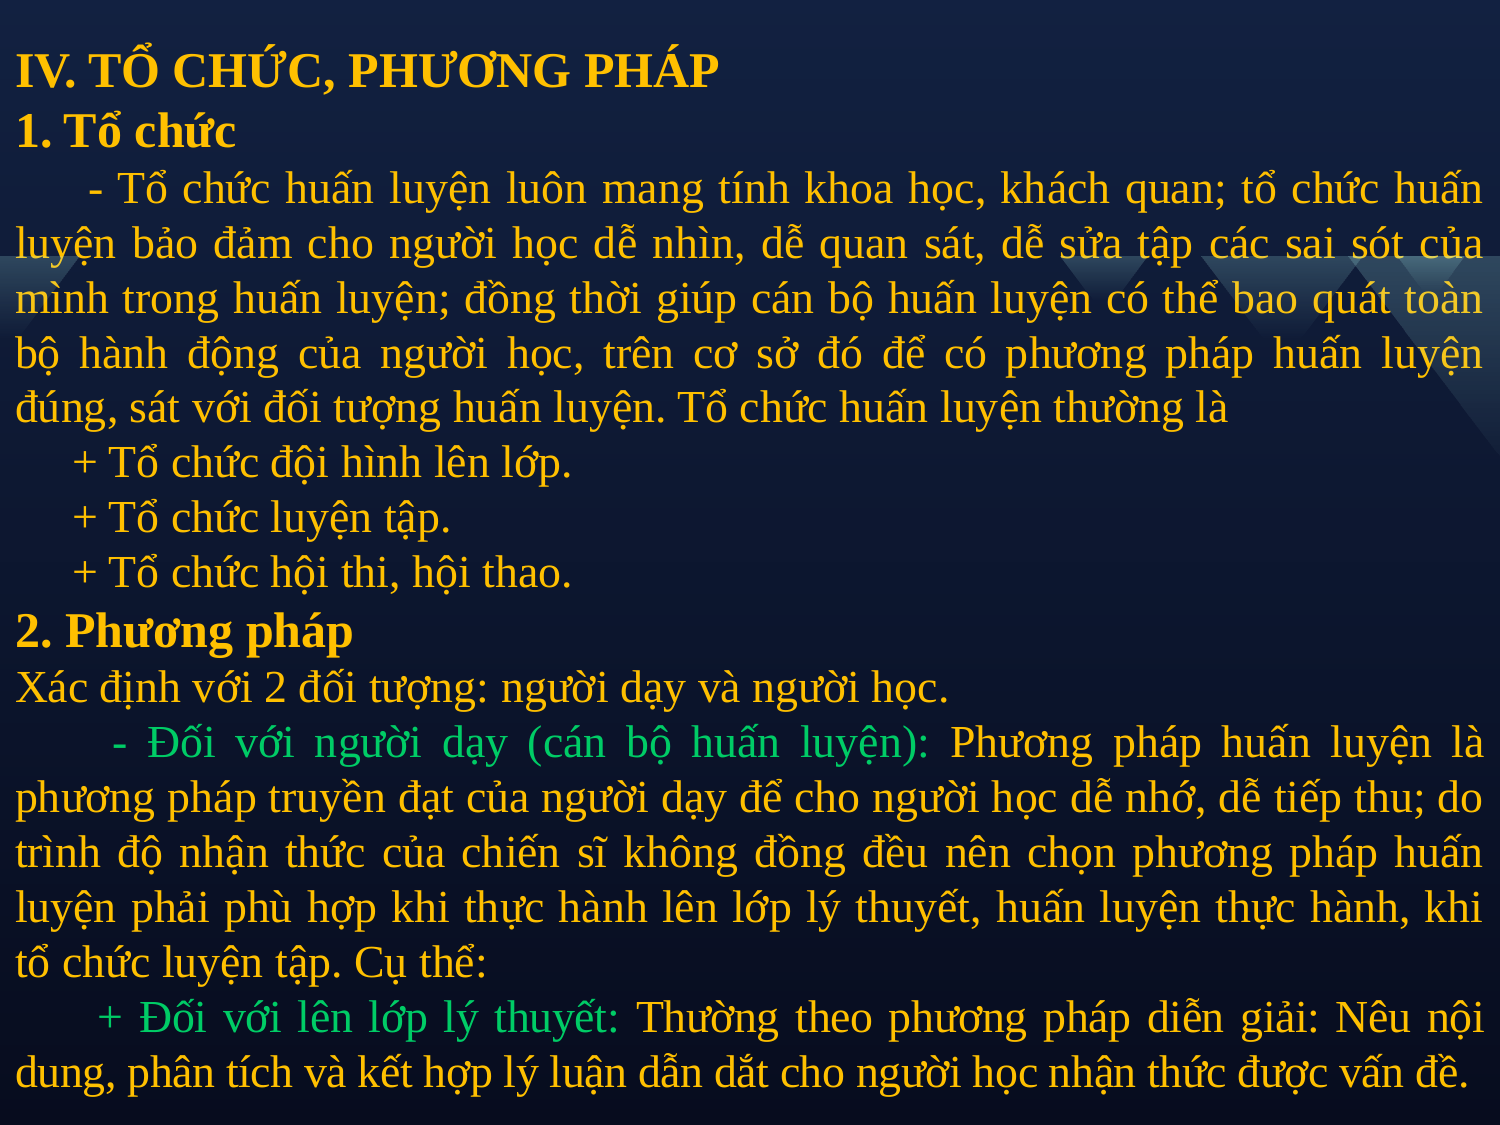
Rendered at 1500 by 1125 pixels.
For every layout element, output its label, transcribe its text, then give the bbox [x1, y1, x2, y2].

text_box [1201, 256, 1355, 363]
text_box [402, 35, 1445, 225]
text_box [1060, 256, 1147, 314]
text_box IV. TỔ CHỨC, PHƯƠNG PHÁP 1. Tổ chức - Tổ chức huấn luyện luôn mang tính khoa học, khách quan; tổ chức huấn luyện bảo đảm cho người học dễ nhìn, dễ quan sát, dễ sửa tập các sai sót của mình trong huấn luyện; đồng thời giúp cán bộ huấn luyện có thể bao quát toàn bộ hành động của người học, trên cơ sở đó để có phương pháp huấn luyện đúng, sát với đối tượng huấn luyện. Tổ chức huấn luyện thường là + Tổ chức đội hình lên lớp. + Tổ chức luyện tập. + Tổ chức hội thi, hội thao. 2. Phương pháp Xác định với 2 đối tượng: người dạy và người học. - Đối với người dạy (cán bộ huấn luyện): Phương pháp huấn luyện là phương pháp truyền đạt của người dạy để cho người học dễ nhớ, dễ tiếp thu; do trình độ nhận thức của chiến sĩ không đồng đều nên chọn phương pháp huấn luyện phải phù hợp khi thực hành lên lớp lý thuyết, huấn luyện thực hành, khi tổ chức luyện tập. Cụ thể: + Đối với lên lớp lý thuyết: Thường theo phương pháp diễn giải: Nêu nội dung, phân tích và kết hợp lý luận dẫn dắt cho người học nhận thức được vấn đề. [0, 0, 1500, 1125]
text_box [1348, 256, 1500, 456]
text_box [1397, 256, 1464, 301]
text_box [0, 256, 79, 362]
